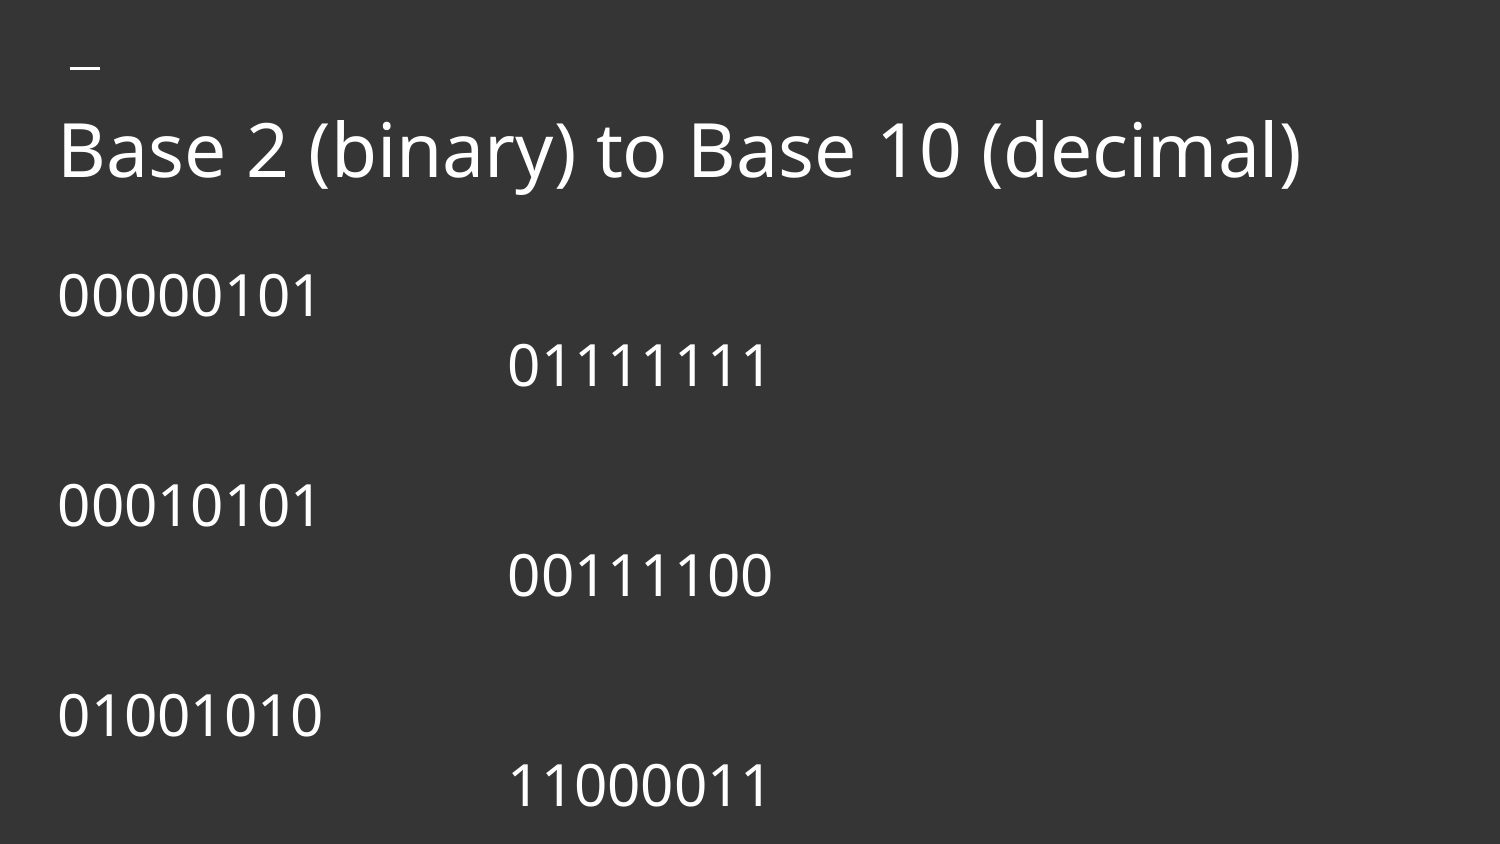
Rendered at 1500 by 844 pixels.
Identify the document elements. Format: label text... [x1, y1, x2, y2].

text_box 00000101 01111111 00010101 00111100 01001010 11000011 10101010 11111111 [42, 243, 1458, 844]
title Base 2 (binary) to Base 10 (decimal) [42, 88, 1458, 206]
